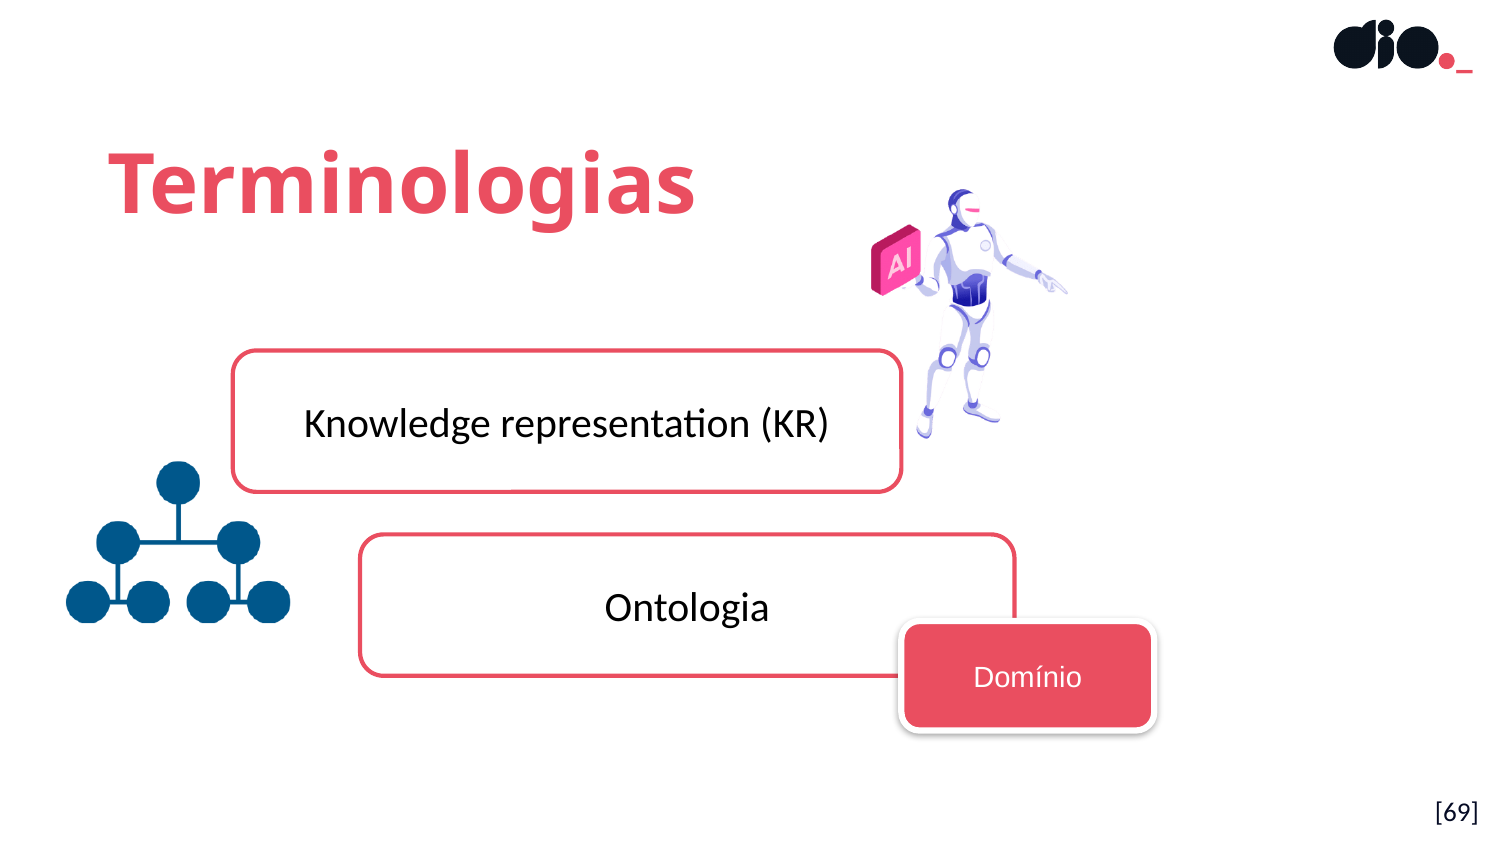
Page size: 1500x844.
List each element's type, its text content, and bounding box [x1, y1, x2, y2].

picture [853, 181, 1084, 449]
text_box Knowledge representation (KR) [230, 348, 904, 494]
picture [52, 453, 307, 624]
text_box Terminologias [92, 104, 738, 243]
slide_number [<número>] [1403, 779, 1494, 844]
picture [1333, 19, 1473, 74]
text_box Ontologia [357, 532, 1017, 678]
text_box Domínio [898, 617, 1158, 734]
